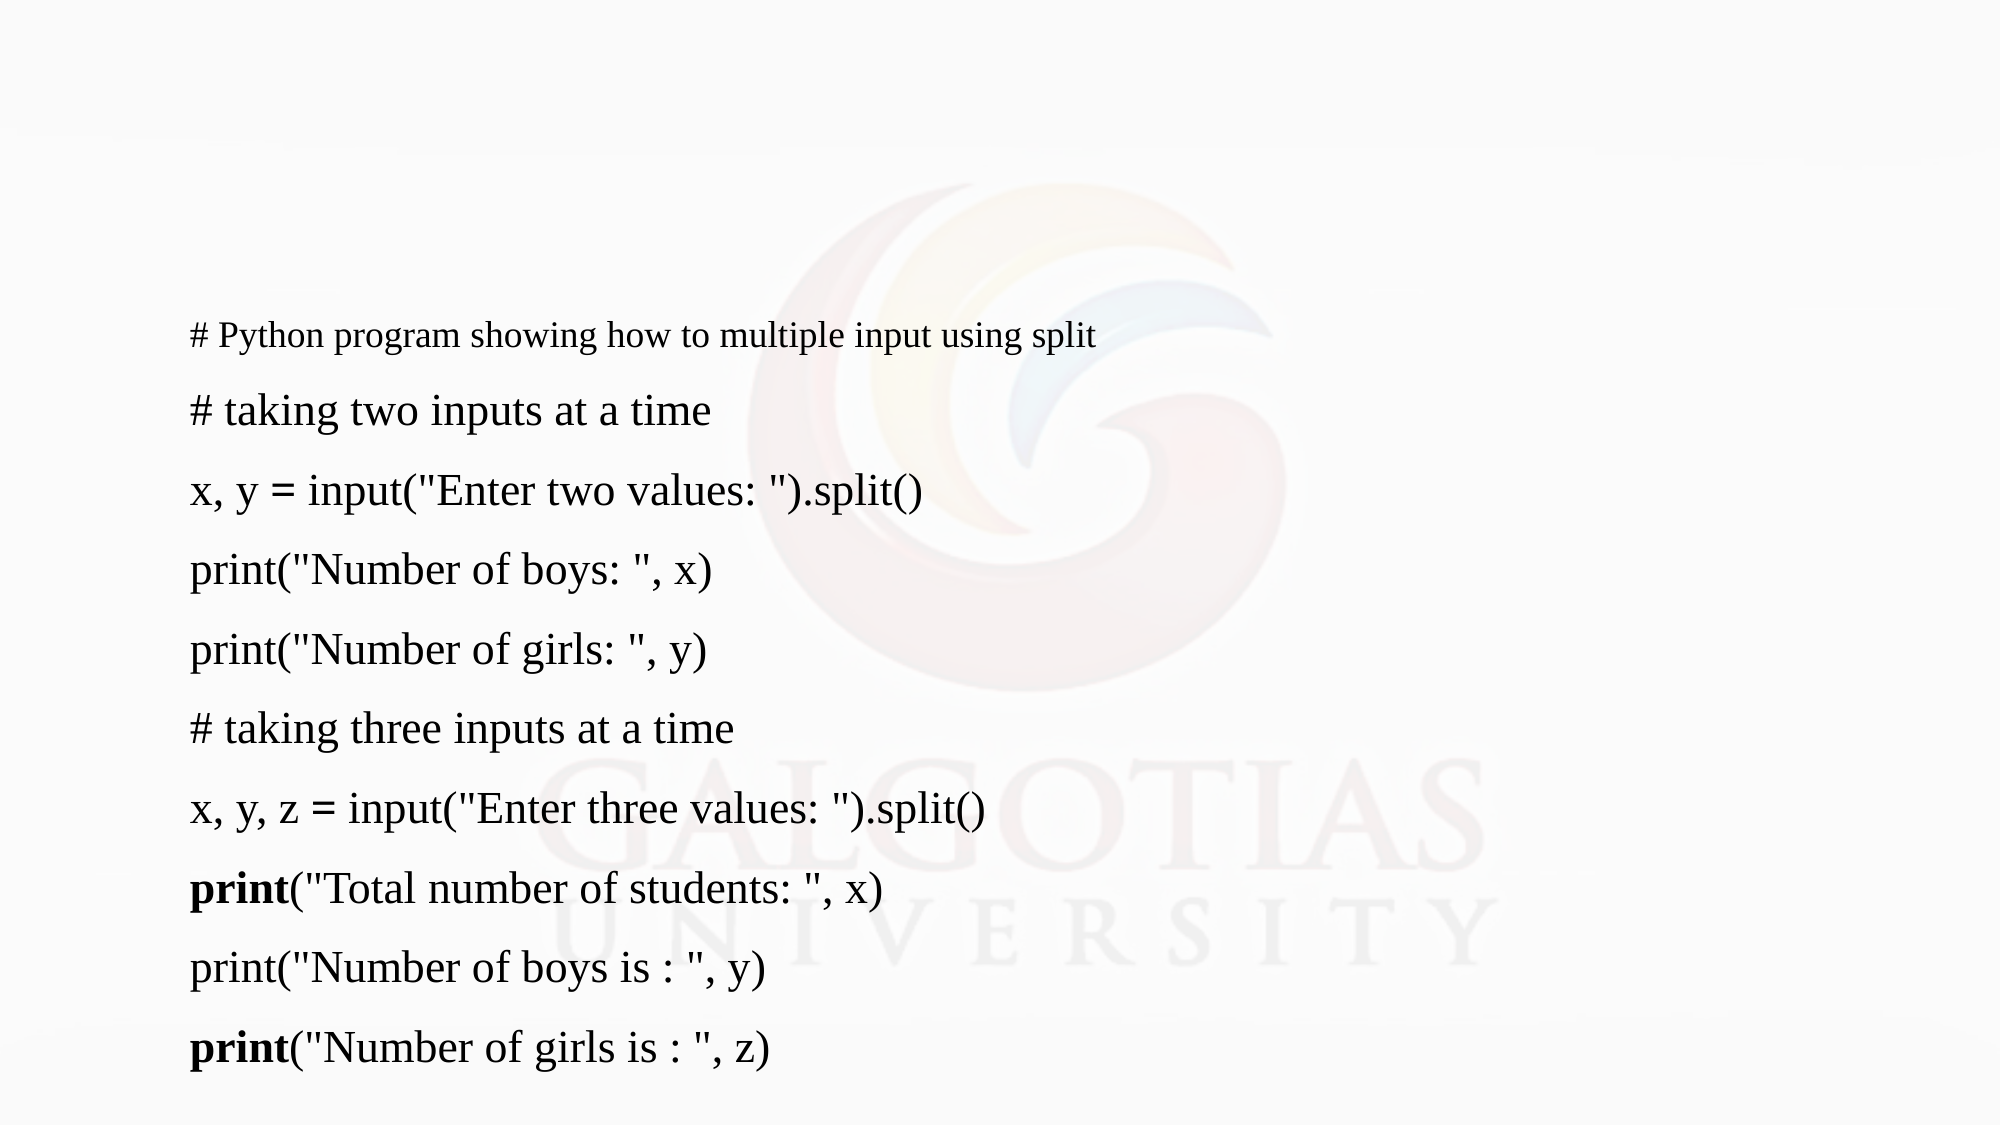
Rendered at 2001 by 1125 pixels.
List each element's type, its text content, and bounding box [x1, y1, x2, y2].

list # Python program showing how to multiple input using split # taking two inputs at a time x, y = input("Enter two values: ").split() print("Number of boys: ", x) print("Number of girls: ", y) # taking three inputs at a time x, y, z = input("Enter three values: ").split() print("Total number of students: ", x) print("Number of boys is : ", y) print("Number of girls is : ", z) [137, 299, 1863, 1125]
